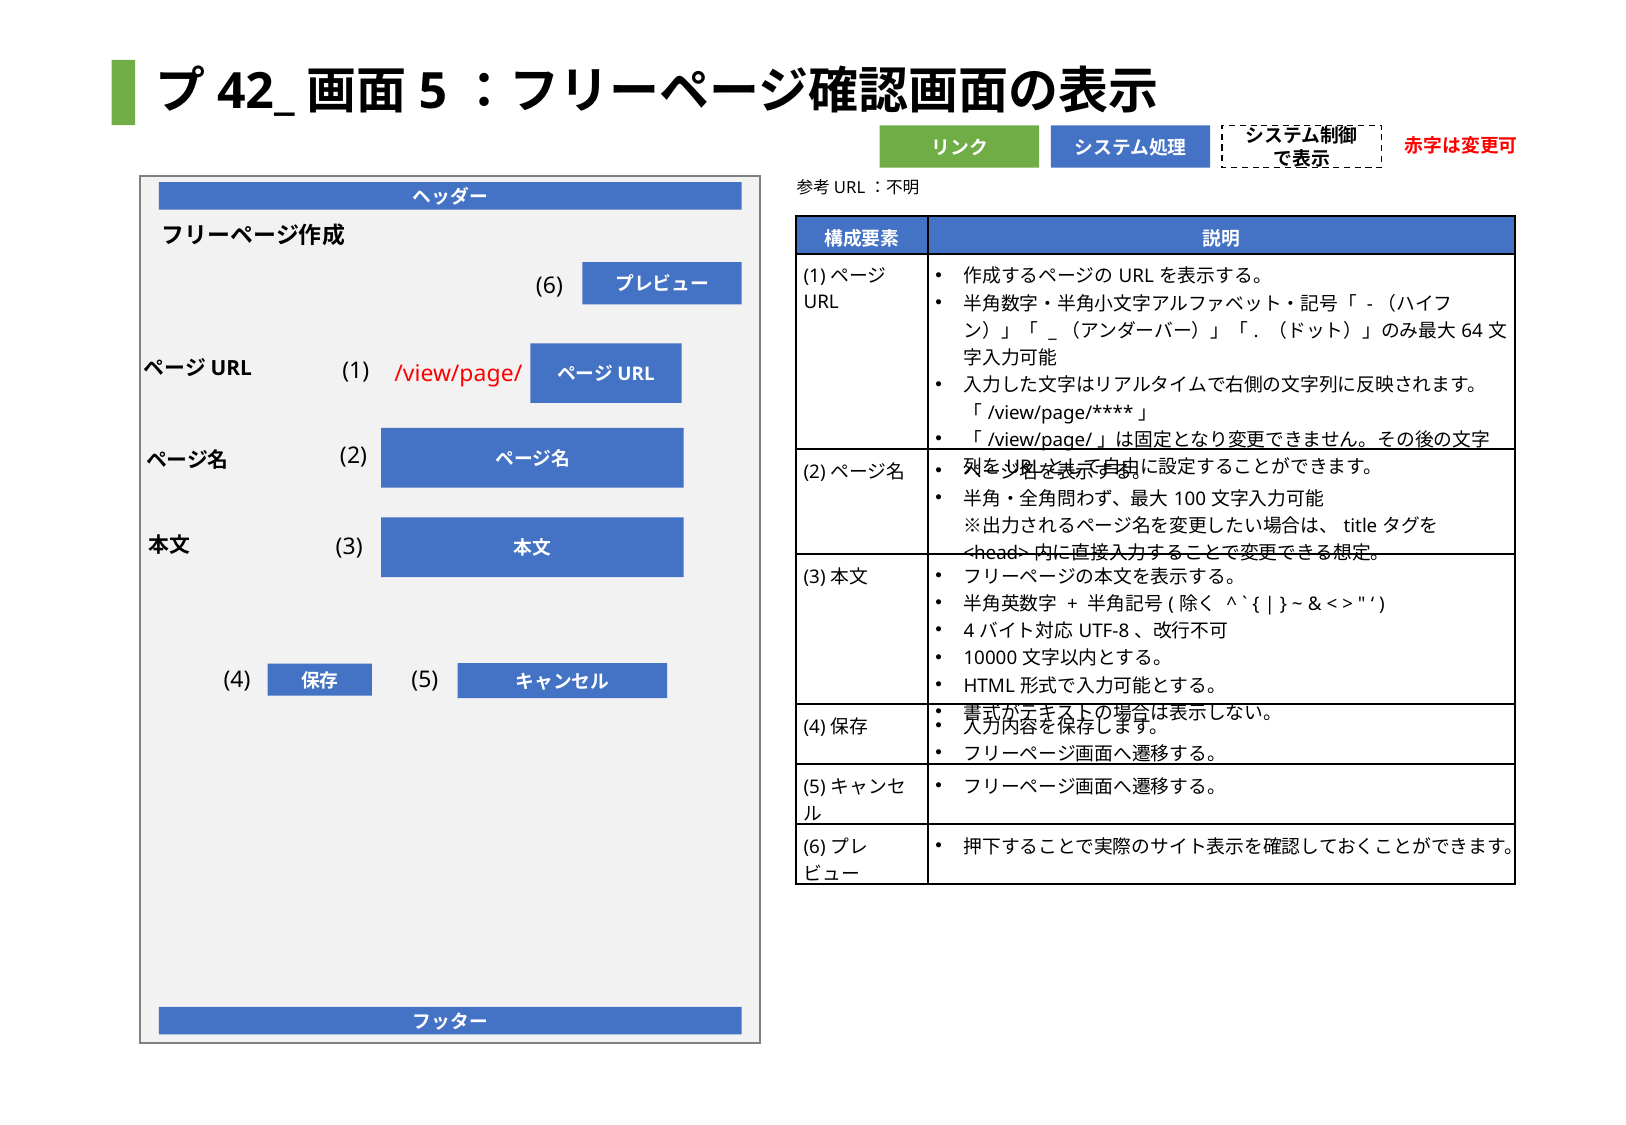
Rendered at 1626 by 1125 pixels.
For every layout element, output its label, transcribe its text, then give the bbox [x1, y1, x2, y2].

table_cell (2)ページ名 [797, 450, 927, 553]
text_box フッター [157, 1005, 743, 1036]
text_box (6) [521, 263, 579, 306]
table_cell (3)本文 [797, 555, 927, 703]
table_header 説明 [929, 217, 1514, 253]
table_cell ページ名を表示する。 半角・全角問わず、最大100文字入力可能 ※出力されるページ名を変更したい場合は、titleタグを<head>内に直接入力することで変更できる想定。 [929, 450, 1514, 553]
text_box (1) [327, 348, 385, 391]
text_box キャンセル [456, 661, 669, 700]
text_box (4) [208, 656, 266, 699]
text_box (3) [320, 524, 378, 567]
text_box システム制御で表示 [1220, 124, 1382, 169]
table_cell 押下することで実際のサイト表示を確認しておくことができます。 [929, 825, 1514, 883]
table_cell フリーページの本文を表示する。 半角英数字 + 半角記号(除く ^ ` { | } ~ & < > " ‘ ) 4バイト対応UTF-8、改行不可 10000文字以内とする。 HTML形式で入力可能とする。 書式がテキストの場合は表示しない。 [929, 555, 1514, 703]
text_box (5) [396, 656, 454, 700]
text_box 本文 [380, 516, 685, 579]
text_box /view/page/ [379, 351, 538, 394]
text_box 保存 [266, 662, 374, 697]
table_cell フリーページ画面へ遷移する。 [929, 765, 1514, 823]
table_cell (4)保存 [797, 705, 927, 763]
text_box ページURL [129, 347, 267, 388]
table_cell 作成するページのURLを表示する。 半角数字・半角小文字アルファベット・記号「 -（ハイフン）」「 _（アンダーバー）」「. （ドット）」のみ最大64文字入力可能 入力した文字はリアルタイムで右側の文字列に反映されます。「/view/page/****」 「/view/page/」は固定となり変更できません。その後の文字列をURLとして自由に設定することができます。 [929, 255, 1514, 448]
title プ42_画面5：フリーページ確認画面の表示 [140, 59, 1514, 126]
text_box フリーページ作成 [146, 213, 360, 256]
text_box 参考URL：不明 [781, 169, 935, 205]
table_header 構成要素 [797, 217, 927, 253]
text_box プレビュー [581, 261, 743, 306]
text_box リンク [878, 124, 1041, 169]
text_box 赤字は変更可 [1380, 123, 1542, 168]
table_cell (6)プレビュー [797, 825, 927, 883]
table_cell (5)キャンセル [797, 765, 927, 823]
text_box [139, 175, 761, 1044]
text_box 本文 [134, 524, 206, 565]
table_cell (1)ページURL [797, 255, 927, 448]
text_box ページURL [529, 342, 683, 404]
text_box システム処理 [1049, 124, 1212, 169]
text_box ページ名 [380, 426, 685, 489]
table_cell 入力内容を保存します。 フリーページ画面へ遷移する。 [929, 705, 1514, 763]
text_box ページ名 [131, 439, 244, 480]
text_box (2) [325, 433, 380, 476]
text_box ヘッダー [157, 181, 743, 211]
